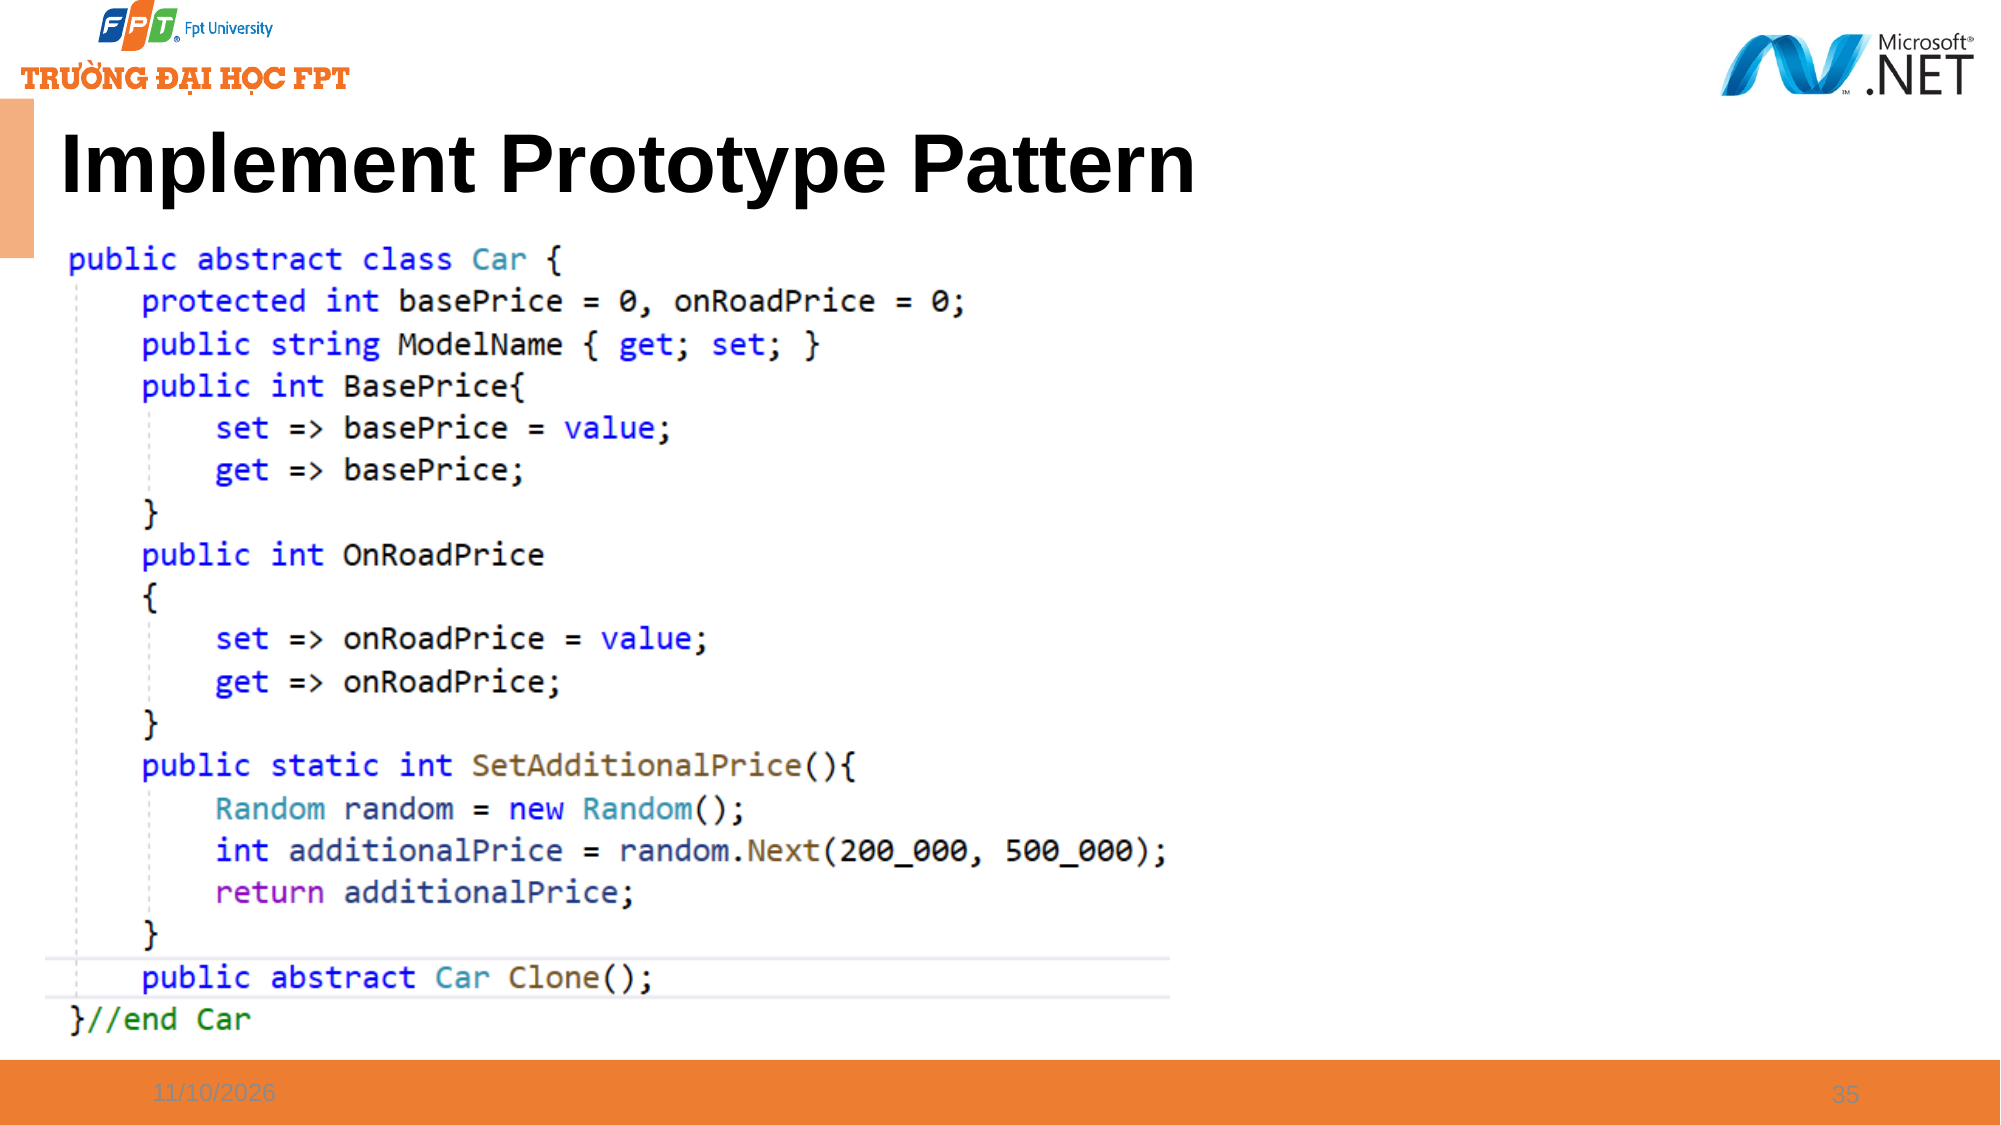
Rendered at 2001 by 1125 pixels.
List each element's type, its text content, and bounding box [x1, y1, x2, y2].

picture [1685, 0, 2001, 129]
picture [45, 233, 1170, 1041]
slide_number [137, 1061, 588, 1122]
title Implement Prototype Pattern [45, 118, 1875, 213]
slide_number 35 [1424, 1063, 1875, 1123]
